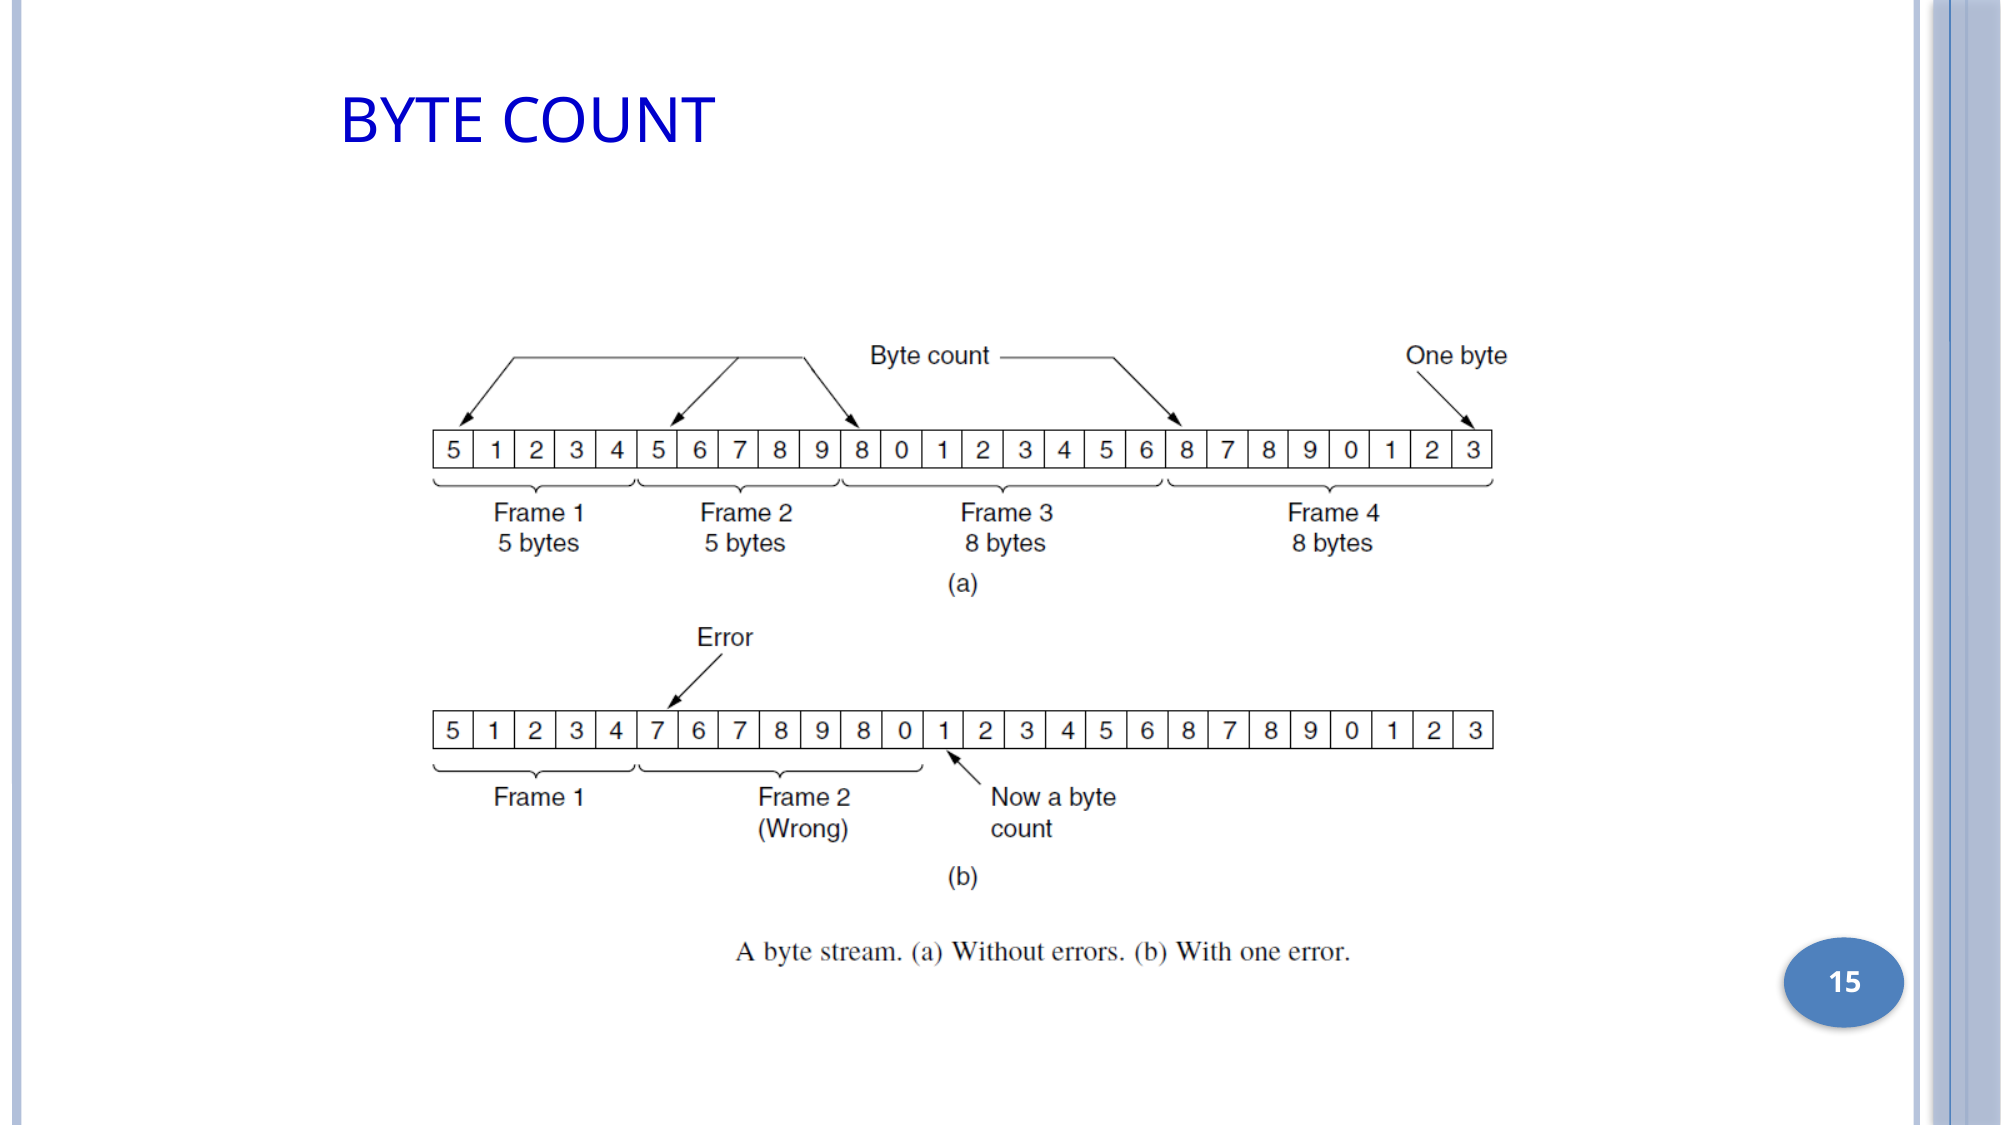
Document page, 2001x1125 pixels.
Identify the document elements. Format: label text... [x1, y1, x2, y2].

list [354, 290, 1521, 972]
title Byte count [324, 45, 1550, 163]
slide_number 15 [1778, 940, 1912, 1026]
